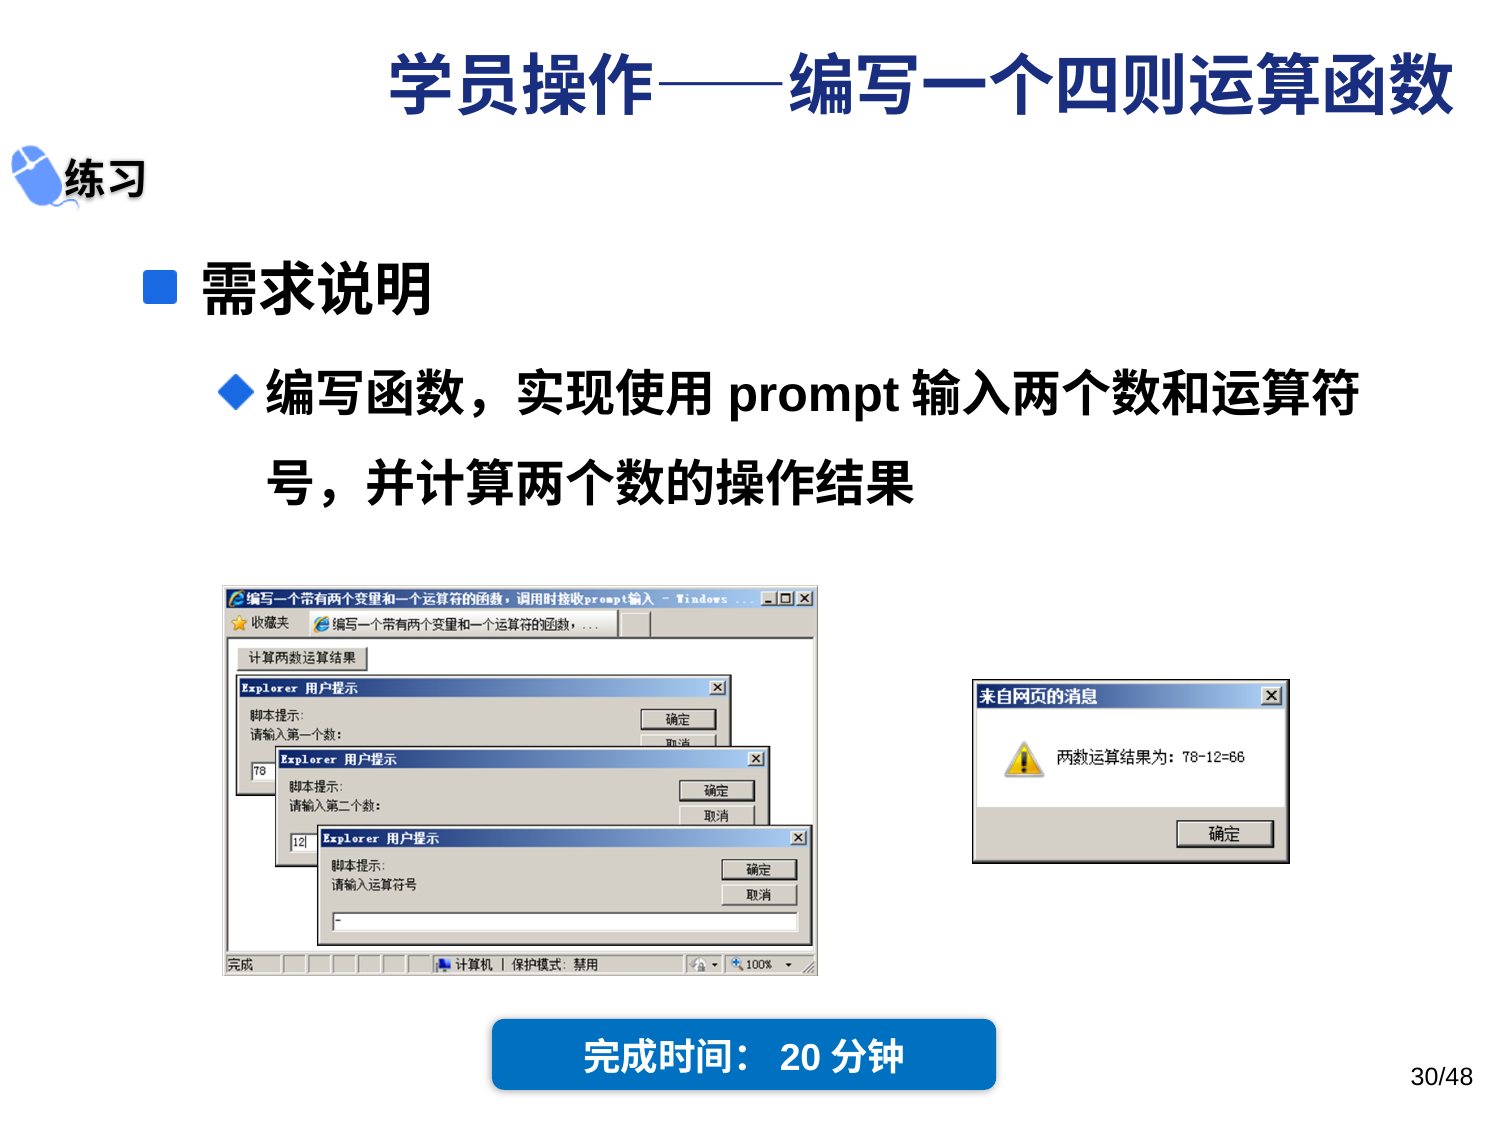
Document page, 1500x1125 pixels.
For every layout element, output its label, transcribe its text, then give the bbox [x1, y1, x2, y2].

picture [972, 679, 1290, 864]
picture [222, 585, 819, 976]
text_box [491, 1018, 997, 1091]
list 需求说明 编写函数，实现使用prompt输入两个数和运算符号，并计算两个数的操作结果 [128, 209, 1383, 1032]
title 学员操作——编写一个四则运算函数 [120, 34, 1471, 183]
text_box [11, 144, 165, 212]
slide_number 30/48 [1138, 1053, 1489, 1114]
picture [218, 374, 254, 410]
picture [143, 270, 177, 304]
